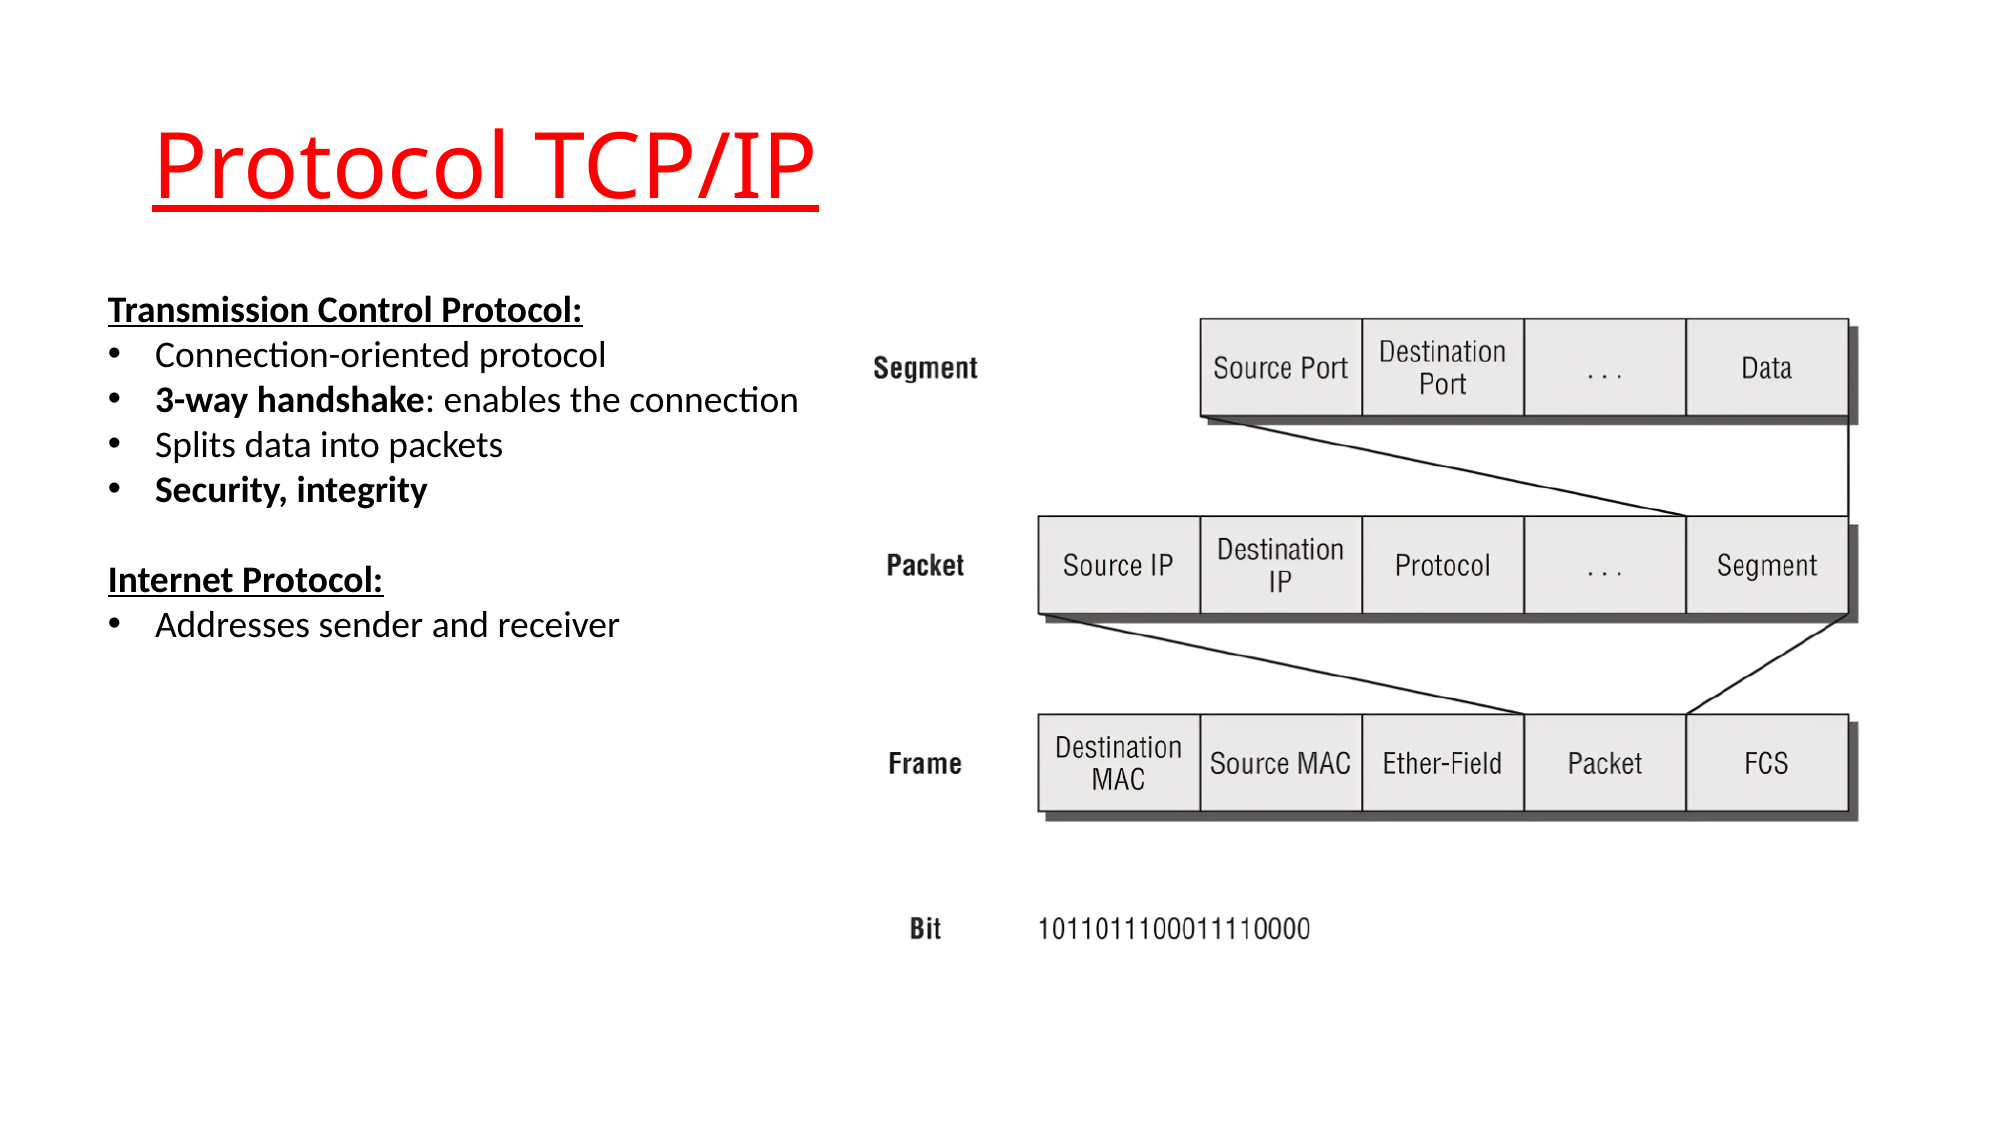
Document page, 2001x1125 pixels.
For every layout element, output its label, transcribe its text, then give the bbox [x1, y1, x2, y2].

text_box Transmission Control Protocol: Connection-oriented protocol 3-way handshake: enables the connection Splits data into packets Security, integrity Internet Protocol: Addresses sender and receiver [93, 277, 813, 697]
title Protocol TCP/IP [137, 59, 1863, 277]
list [813, 277, 1907, 992]
